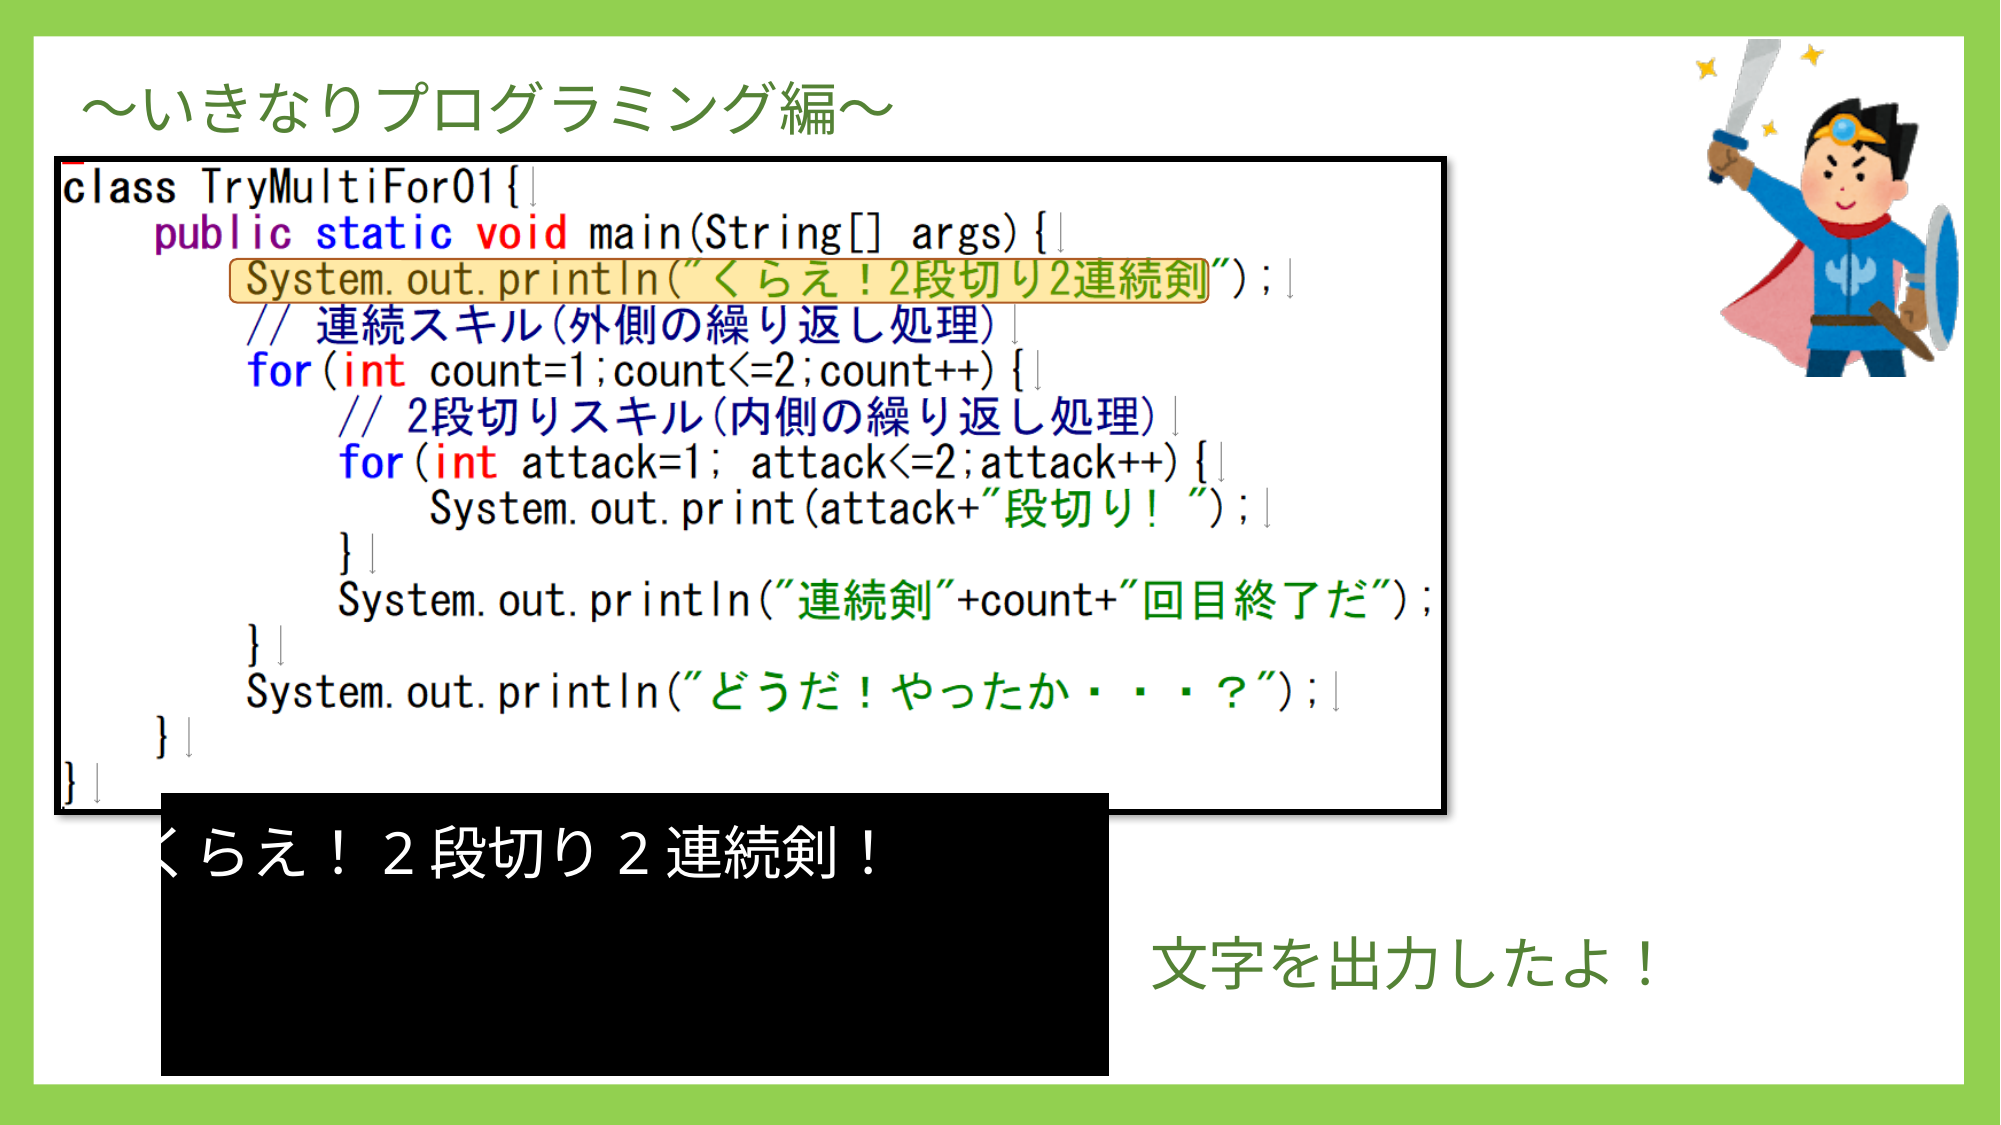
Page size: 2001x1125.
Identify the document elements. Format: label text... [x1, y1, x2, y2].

picture [60, 162, 1441, 809]
text_box ～いきなりプログラミング編～ [65, 64, 911, 150]
text_box [161, 809, 1109, 1076]
picture [1663, 39, 2000, 377]
text_box 文字を出力したよ！ [1136, 919, 1690, 1005]
text_box くらえ！2段切り2連続剣！ [120, 809, 913, 964]
